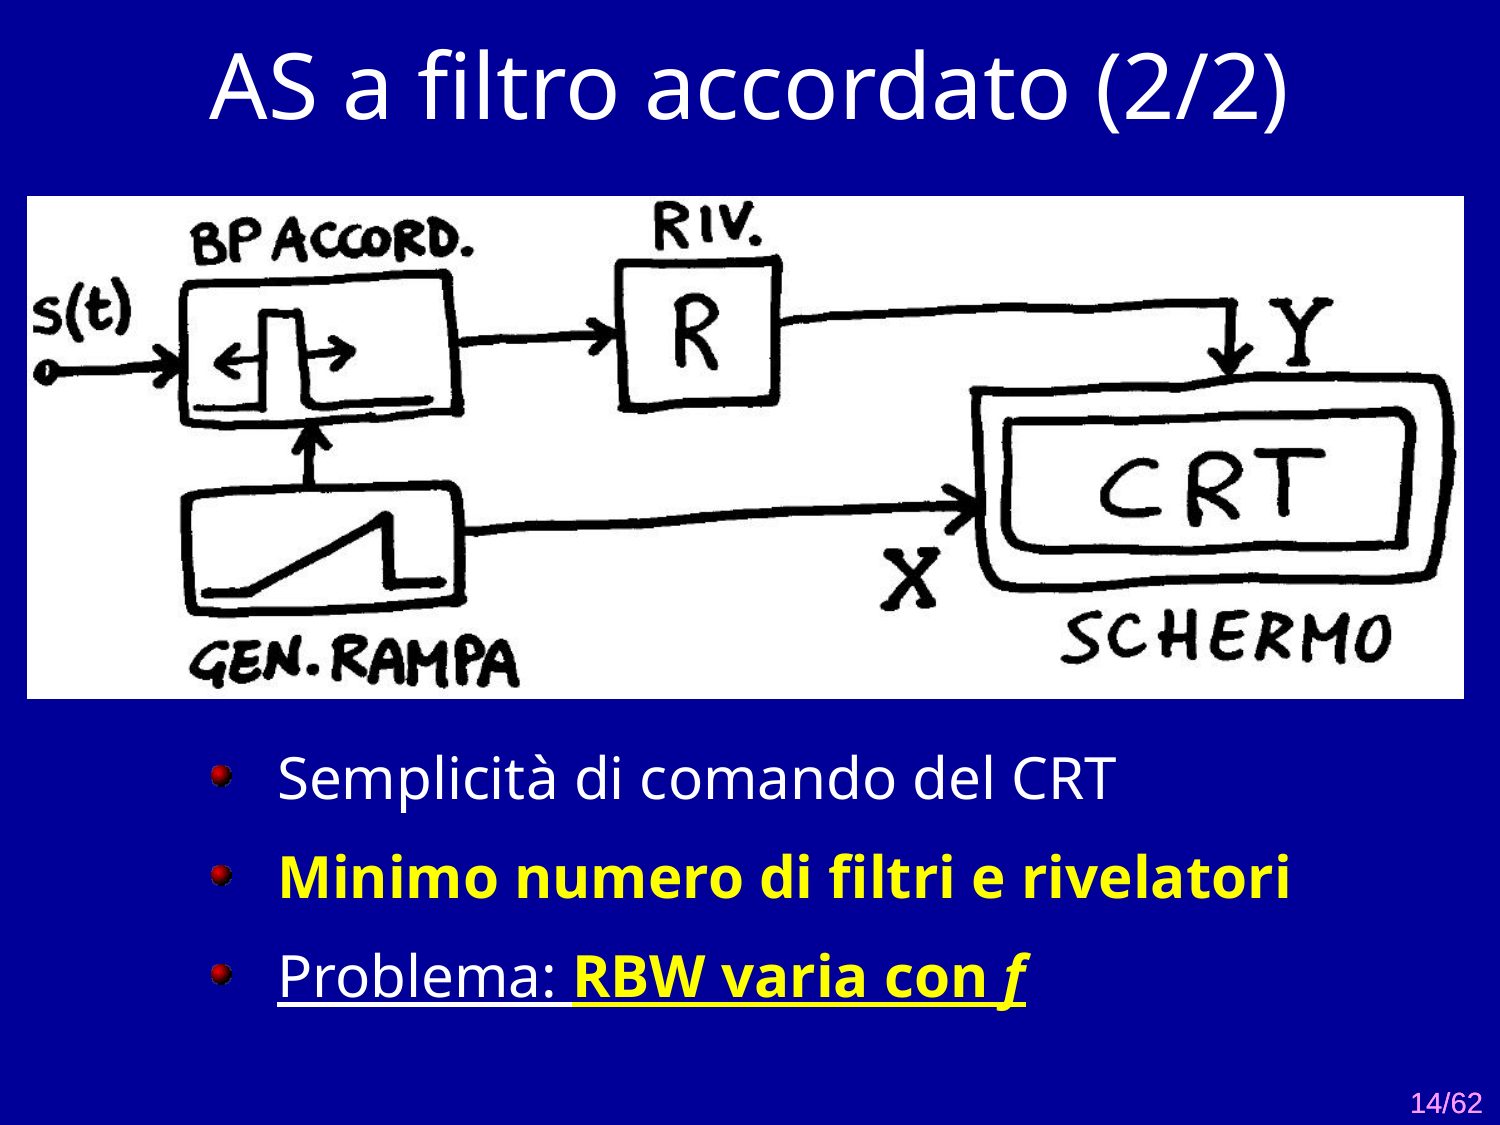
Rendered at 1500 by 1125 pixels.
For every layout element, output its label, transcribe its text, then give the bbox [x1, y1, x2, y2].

picture [211, 964, 232, 985]
title AS a filtro accordato (2/2) [0, 1, 1500, 170]
text_box [43, 167, 1500, 264]
picture [211, 865, 232, 886]
text_box Semplicità di comando del CRT Minimo numero di filtri e rivelatori Problema: RBW varia con f [196, 733, 1344, 1017]
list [27, 195, 1465, 699]
picture [211, 765, 232, 787]
